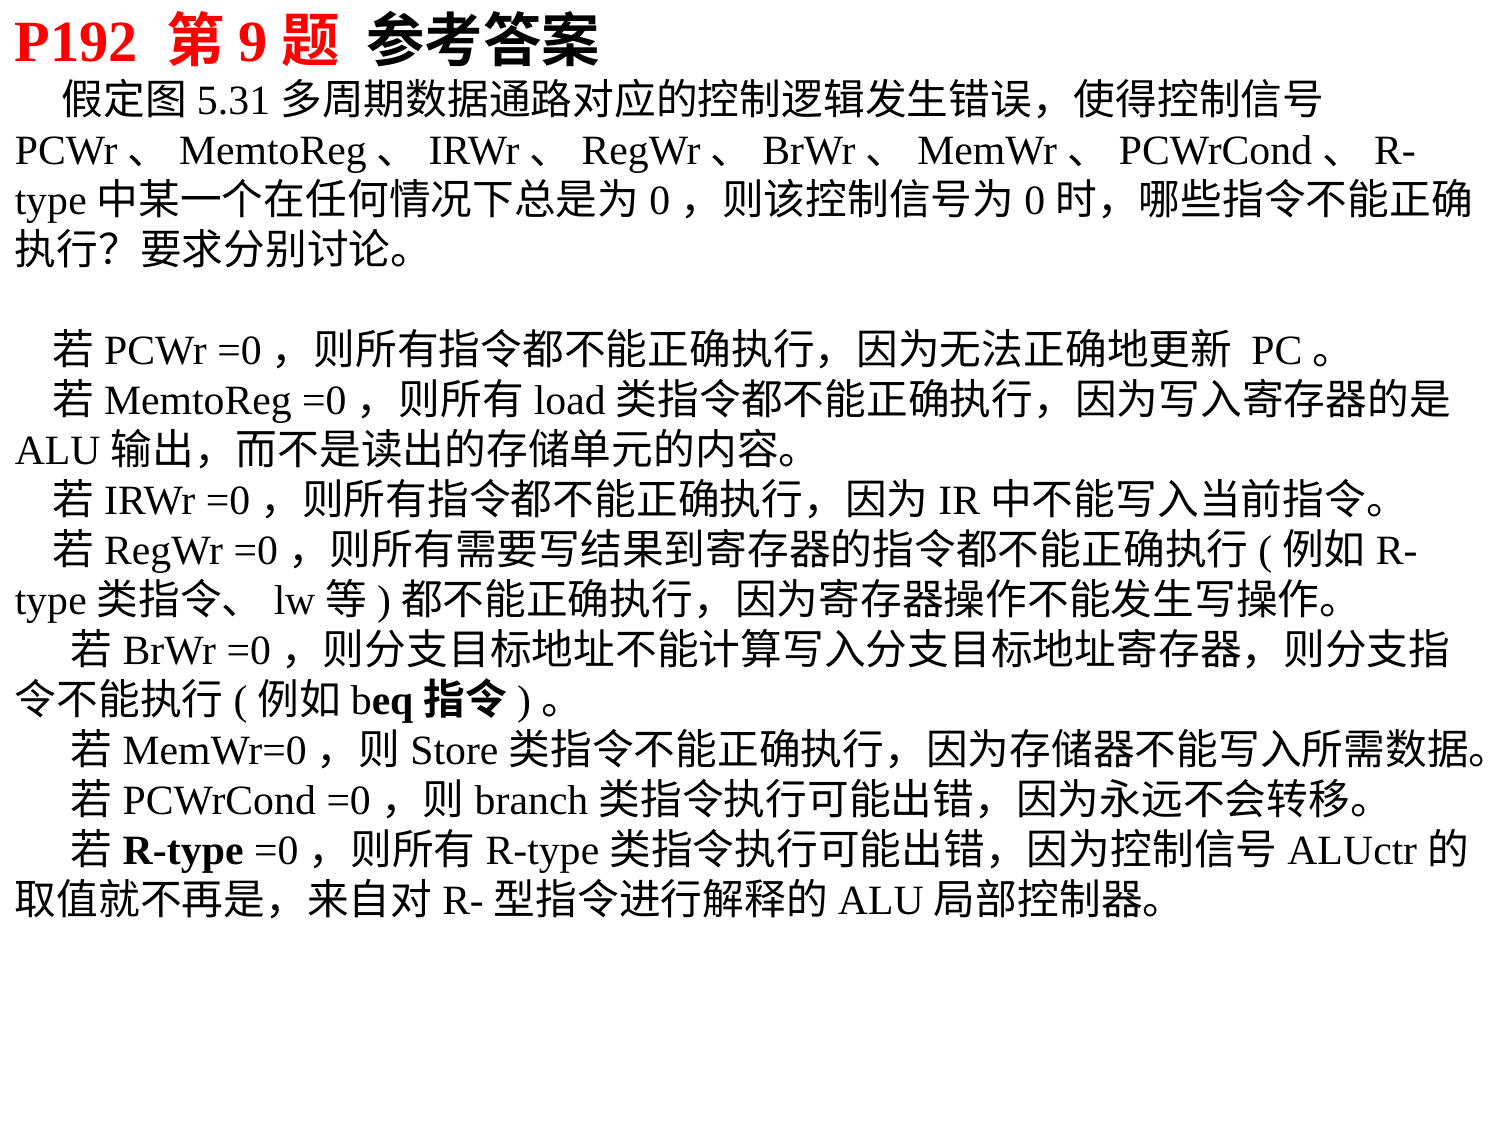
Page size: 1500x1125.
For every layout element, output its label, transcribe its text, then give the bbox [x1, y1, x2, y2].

text_box P192 第9题 参考答案 假定图5.31多周期数据通路对应的控制逻辑发生错误，使得控制信号PCWr、MemtoReg、IRWr、RegWr、BrWr、MemWr、PCWrCond、R-type中某一个在任何情况下总是为0，则该控制信号为0时，哪些指令不能正确执行？要求分别讨论。 若PCWr =0，则所有指令都不能正确执行，因为无法正确地更新 PC。 若MemtoReg =0，则所有load类指令都不能正确执行，因为写入寄存器的是ALU输出，而不是读出的存储单元的内容。 若IRWr =0，则所有指令都不能正确执行，因为IR中不能写入当前指令。 若RegWr =0，则所有需要写结果到寄存器的指令都不能正确执行(例如R-type类指令、lw等)都不能正确执行，因为寄存器操作不能发生写操作。 若BrWr =0，则分支目标地址不能计算写入分支目标地址寄存器，则分支指令不能执行(例如beq指令)。 若MemWr=0，则Store类指令不能正确执行，因为存储器不能写入所需数据。 若PCWrCond =0，则branch类指令执行可能出错，因为永远不会转移。 若R-type =0，则所有R-type类指令执行可能出错，因为控制信号ALUctr的取值就不再是，来自对R-型指令进行解释的ALU局部控制器。 [0, 0, 1500, 1125]
